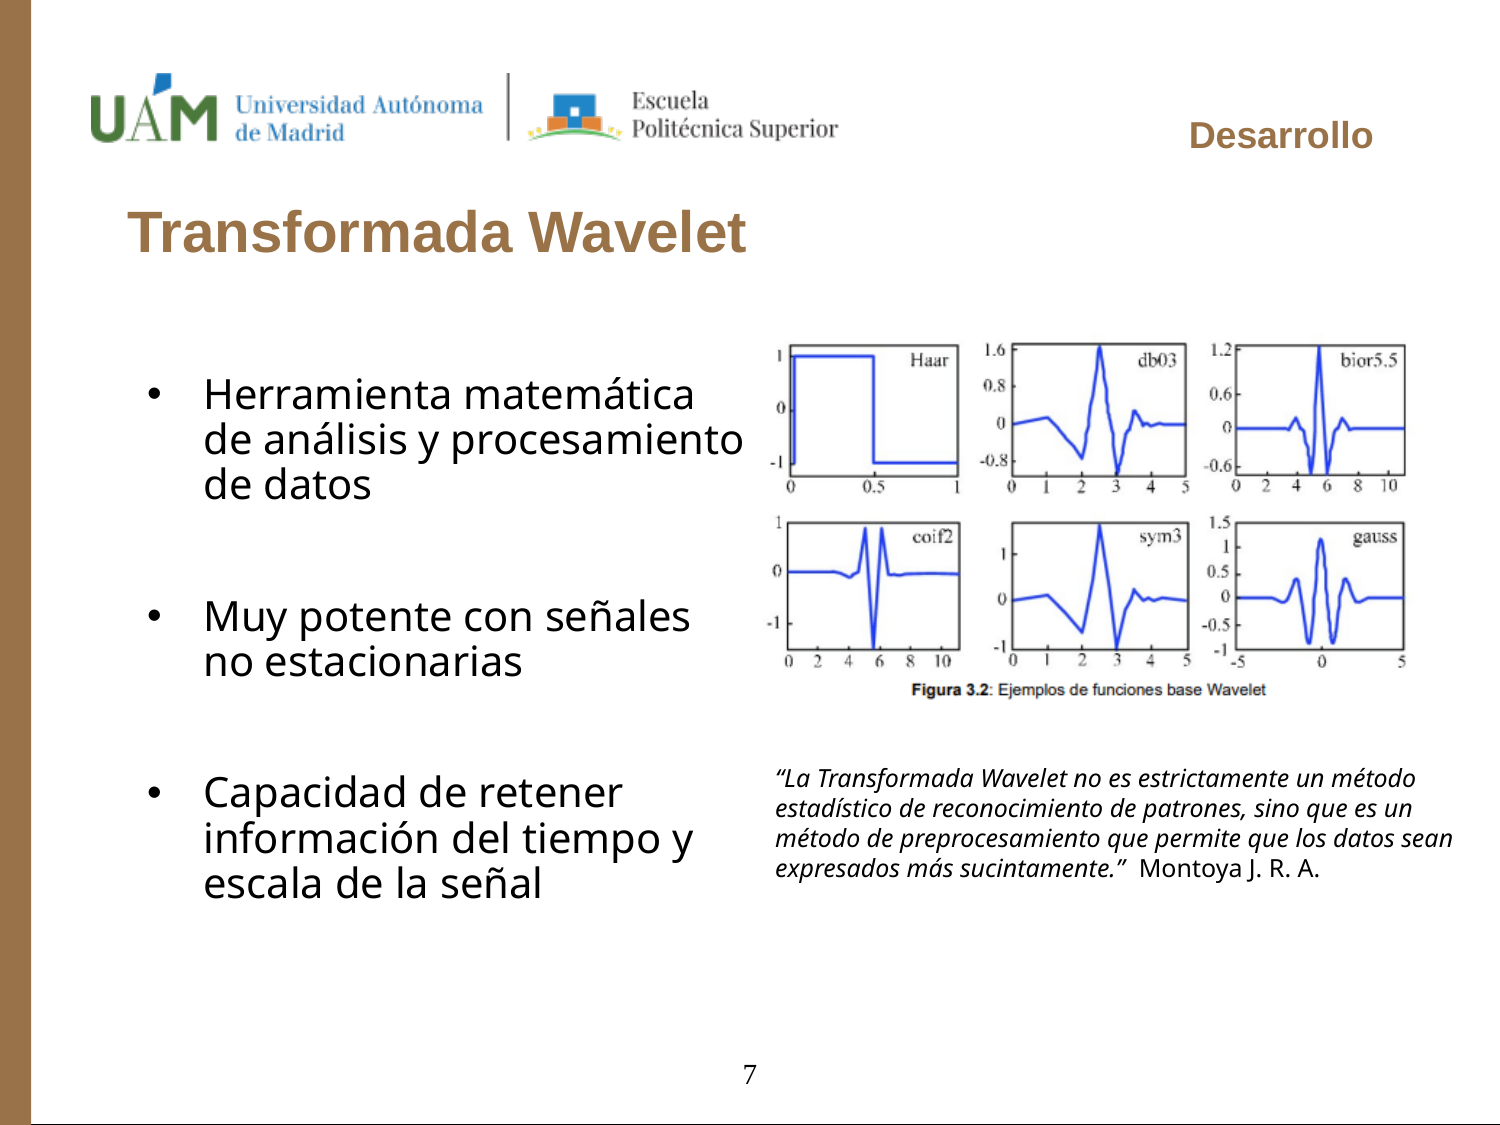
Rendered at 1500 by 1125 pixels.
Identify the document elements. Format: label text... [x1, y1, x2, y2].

title Transformada Wavelet [112, 194, 1361, 266]
picture [747, 310, 1443, 711]
text_box “La Transformada Wavelet no es estrictamente un método estadístico de reconocimiento de patrones, sino que es un método de preprocesamiento que permite que los datos sean expresados más sucintamente.” Montoya J. R. A. [760, 755, 1476, 890]
footer 7 [496, 1042, 1004, 1103]
text_box [33, 0, 1500, 1125]
subtitle Herramienta matemática de análisis y procesamiento de datos Muy potente con señales no estacionarias Capacidad de retener información del tiempo y escala de la señal [131, 294, 761, 958]
text_box Desarrollo [1173, 108, 1500, 180]
text_box [0, 0, 33, 1125]
picture [90, 72, 850, 145]
